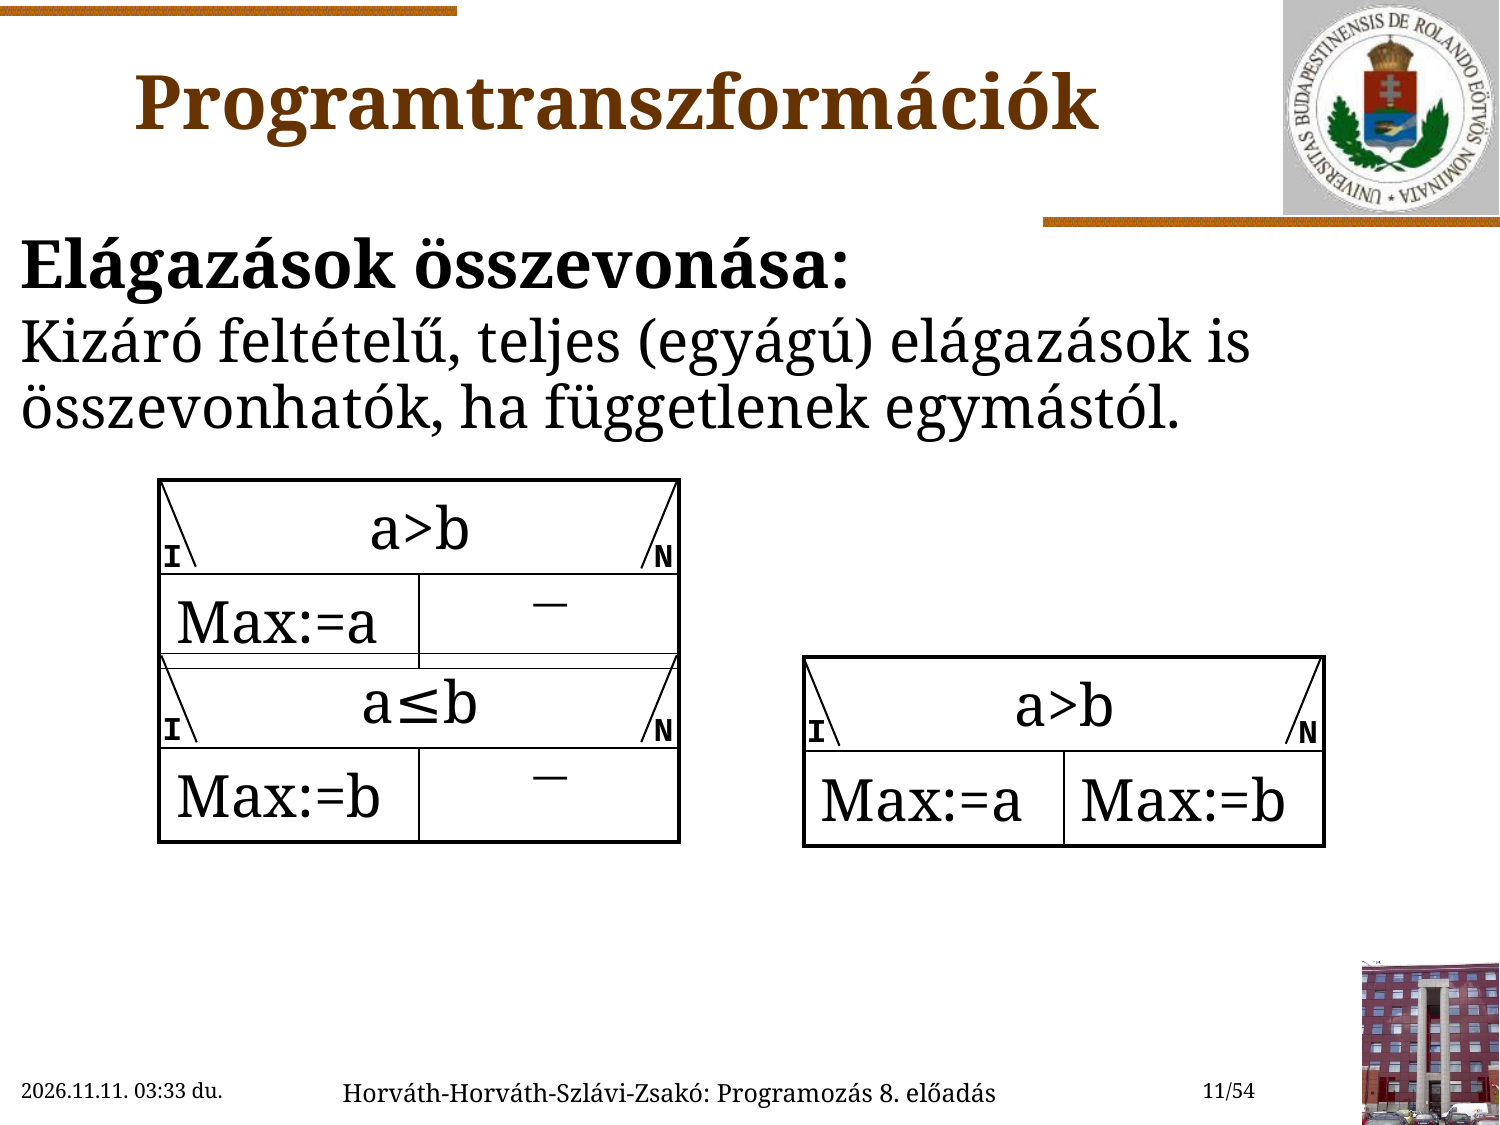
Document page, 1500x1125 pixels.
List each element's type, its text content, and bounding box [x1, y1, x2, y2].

text_box I [147, 526, 195, 582]
footer Horváth-Horváth-Szlávi-Zsakó: Programozás 8. előadás [318, 1070, 1022, 1125]
table_cell  [420, 575, 677, 653]
table_cell Max:=a [161, 575, 418, 653]
text_box I [147, 700, 195, 755]
title Programtranszformációk [0, 14, 1235, 197]
text_box I [791, 701, 840, 757]
text_box N [1283, 702, 1331, 757]
list Elágazások összevonása: Kizáró feltételű, teljes (egyágú) elágazások is összevonhatók, ha függetlenek egymástól. [5, 220, 1471, 1000]
text_box N [638, 526, 687, 582]
picture [1043, 0, 1500, 235]
table_cell  [420, 749, 677, 840]
table_cell Max:=a [806, 752, 1063, 844]
table_header a>b [806, 659, 1322, 750]
slide_number 11/54 [1079, 1070, 1270, 1125]
text_box N [638, 700, 687, 756]
picture [1362, 961, 1499, 1125]
table_header a≤b [161, 654, 677, 747]
table_cell Max:=b [1065, 752, 1322, 844]
table_cell Max:=b [161, 749, 418, 840]
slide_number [5, 1070, 318, 1125]
picture [0, 0, 457, 14]
table_header a>b [161, 482, 677, 573]
